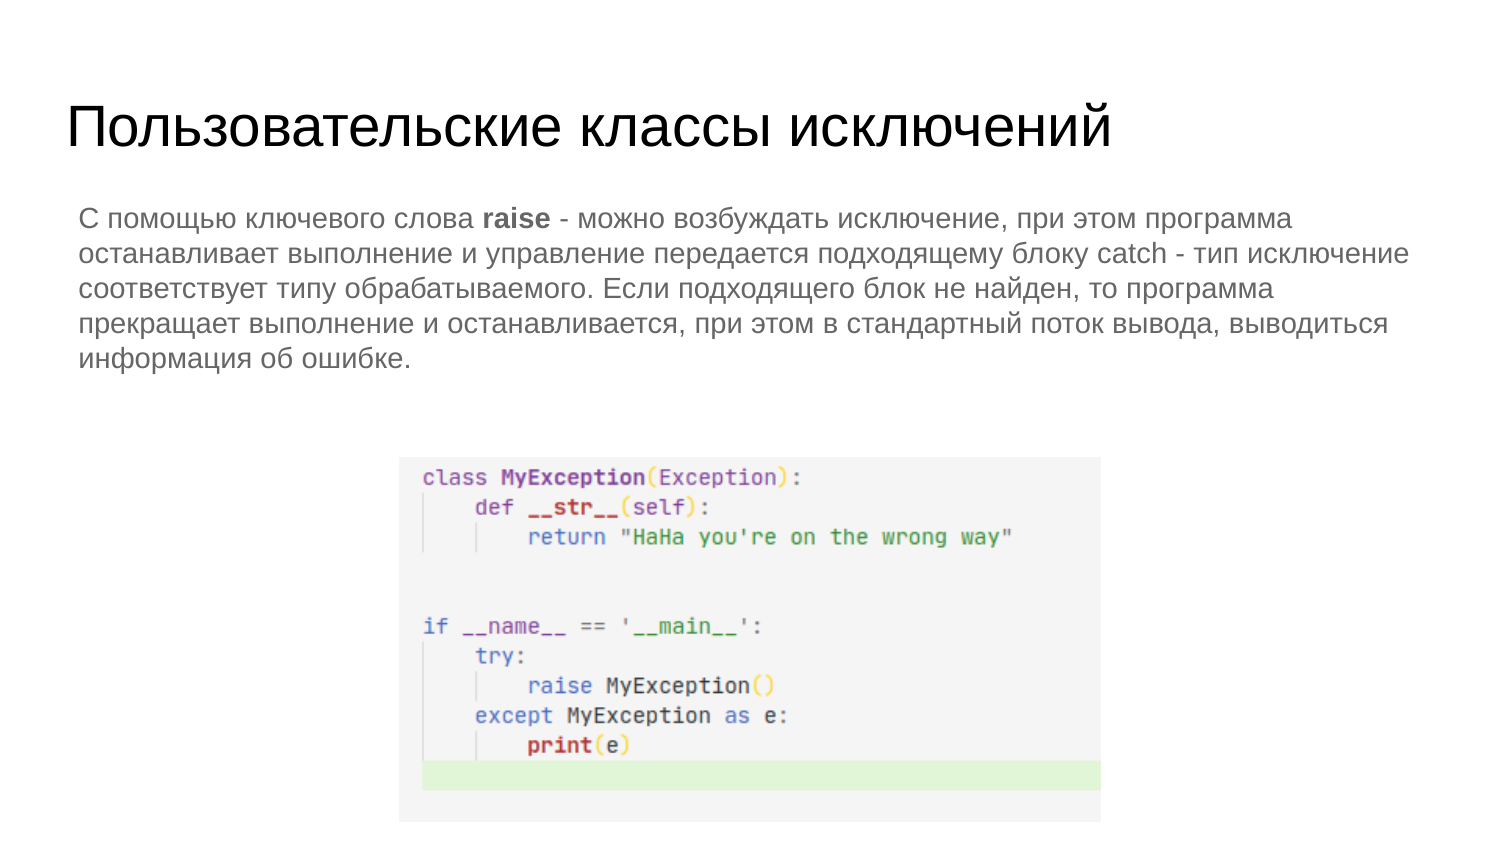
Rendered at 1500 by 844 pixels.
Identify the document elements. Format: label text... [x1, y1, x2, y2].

picture [398, 457, 1101, 822]
title Пользовательские классы исключений [51, 72, 1449, 167]
text_box С помощью ключевого слова raise - можно возбуждать исключение, при этом программа останавливает выполнение и управление передается подходящему блоку catch - тип исключение соответствует типу обрабатываемого. Если подходящего блок не найден, то программа прекращает выполнение и останавливается, при этом в стандартный поток вывода, выводиться информация об ошибке. [63, 184, 1453, 390]
